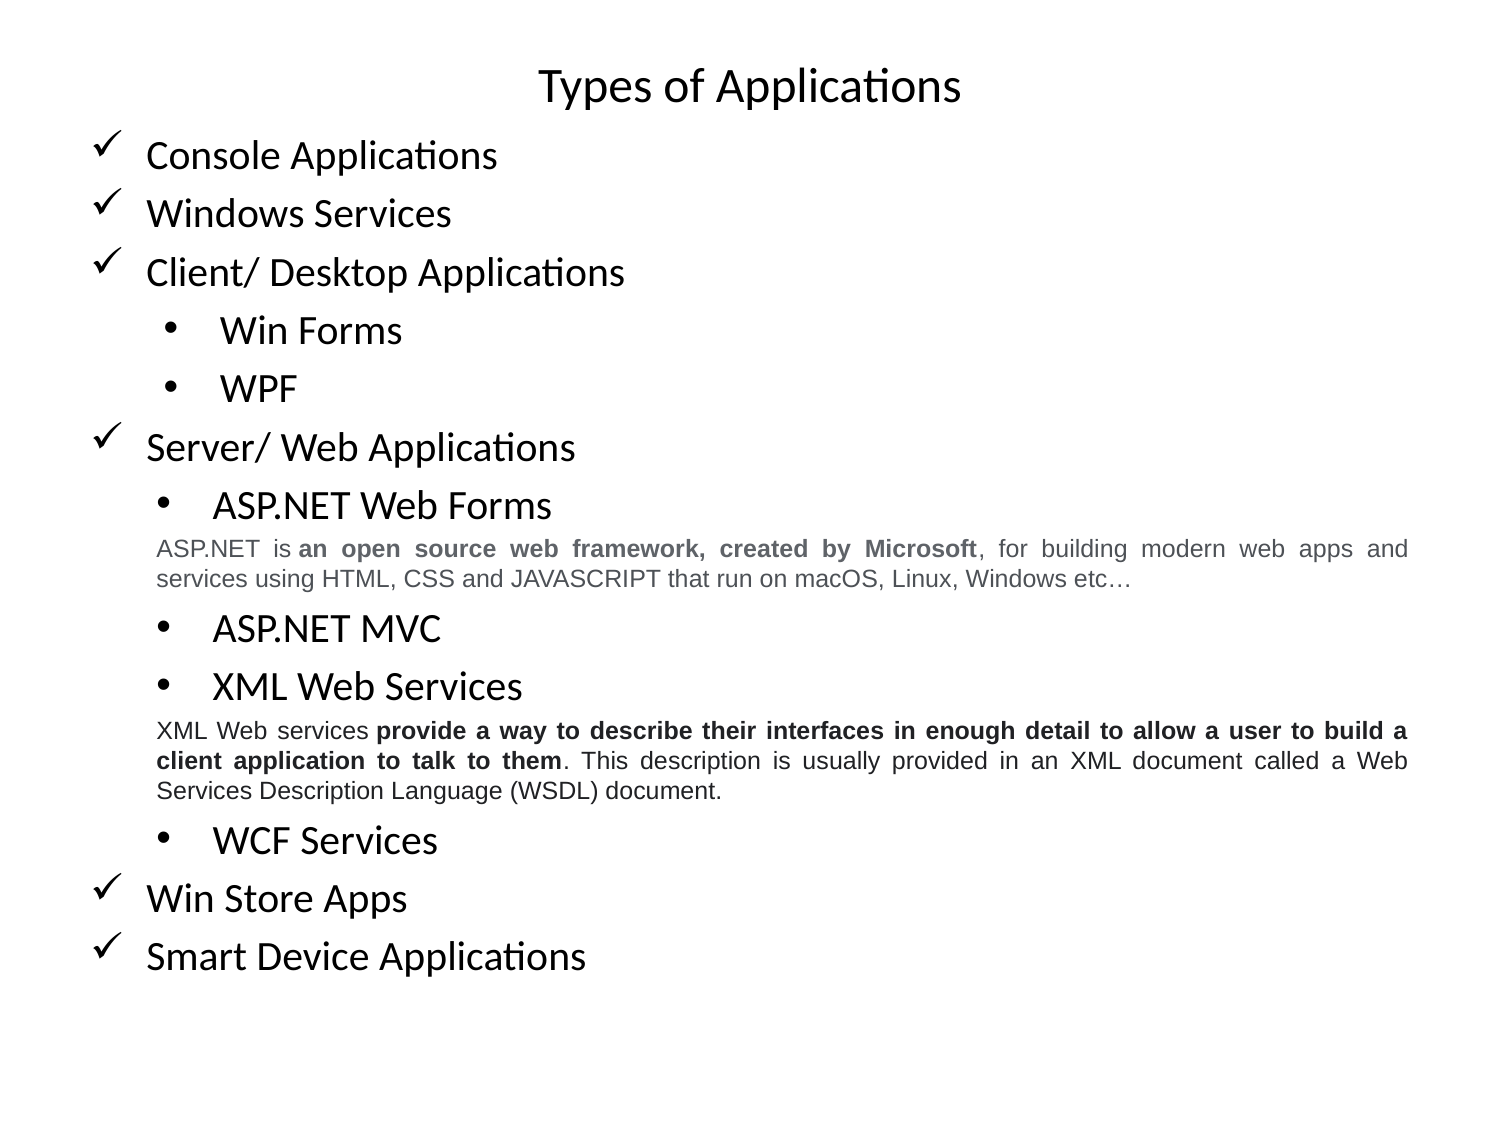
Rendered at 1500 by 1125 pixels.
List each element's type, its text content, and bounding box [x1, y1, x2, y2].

list Console Applications Windows Services Client/ Desktop Applications Win Forms WPF Server/ Web Applications ASP.NET Web Forms ASP.NET is an open source web framework, created by Microsoft, for building modern web apps and services using HTML, CSS and JAVASCRIPT that run on macOS, Linux, Windows etc… ASP.NET MVC XML Web Services XML Web services provide a way to describe their interfaces in enough detail to allow a user to build a client application to talk to them. This description is usually provided in an XML document called a Web Services Description Language (WSDL) document. WCF Services Win Store Apps Smart Device Applications [74, 119, 1426, 1106]
title Types of Applications [74, 44, 1426, 119]
